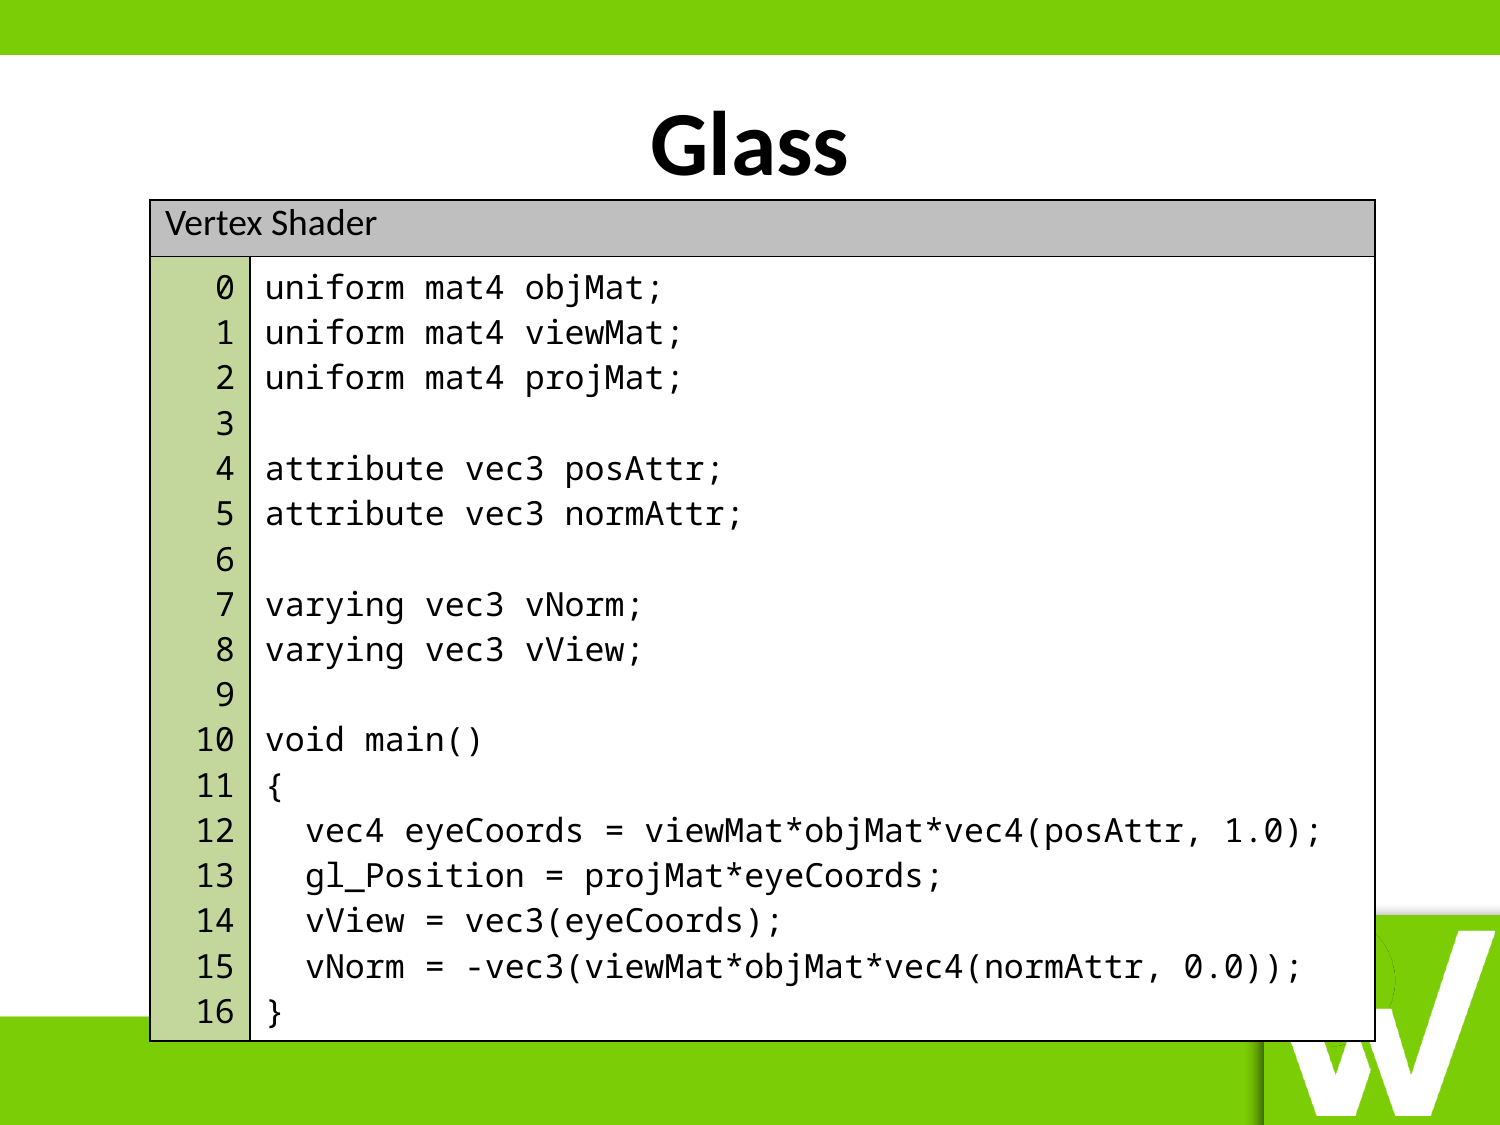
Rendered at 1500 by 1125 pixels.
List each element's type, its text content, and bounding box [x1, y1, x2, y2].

table_cell uniform mat4 objMat; uniform mat4 viewMat; uniform mat4 projMat; attribute vec3 posAttr; attribute vec3 normAttr; varying vec3 vNorm; varying vec3 vView; void main() { vec4 eyeCoords = viewMat*objMat*vec4(posAttr, 1.0); gl_Position = projMat*eyeCoords; vView = vec3(eyeCoords); vNorm = -vec3(viewMat*objMat*vec4(normAttr, 0.0)); } [251, 257, 1374, 1040]
title Glass [75, 45, 1425, 233]
table_cell 0 1 2 3 4 5 6 7 8 9 10 11 12 13 14 15 16 [151, 257, 249, 1040]
table_header Vertex Shader [151, 201, 1374, 256]
picture [0, 0, 1500, 1125]
